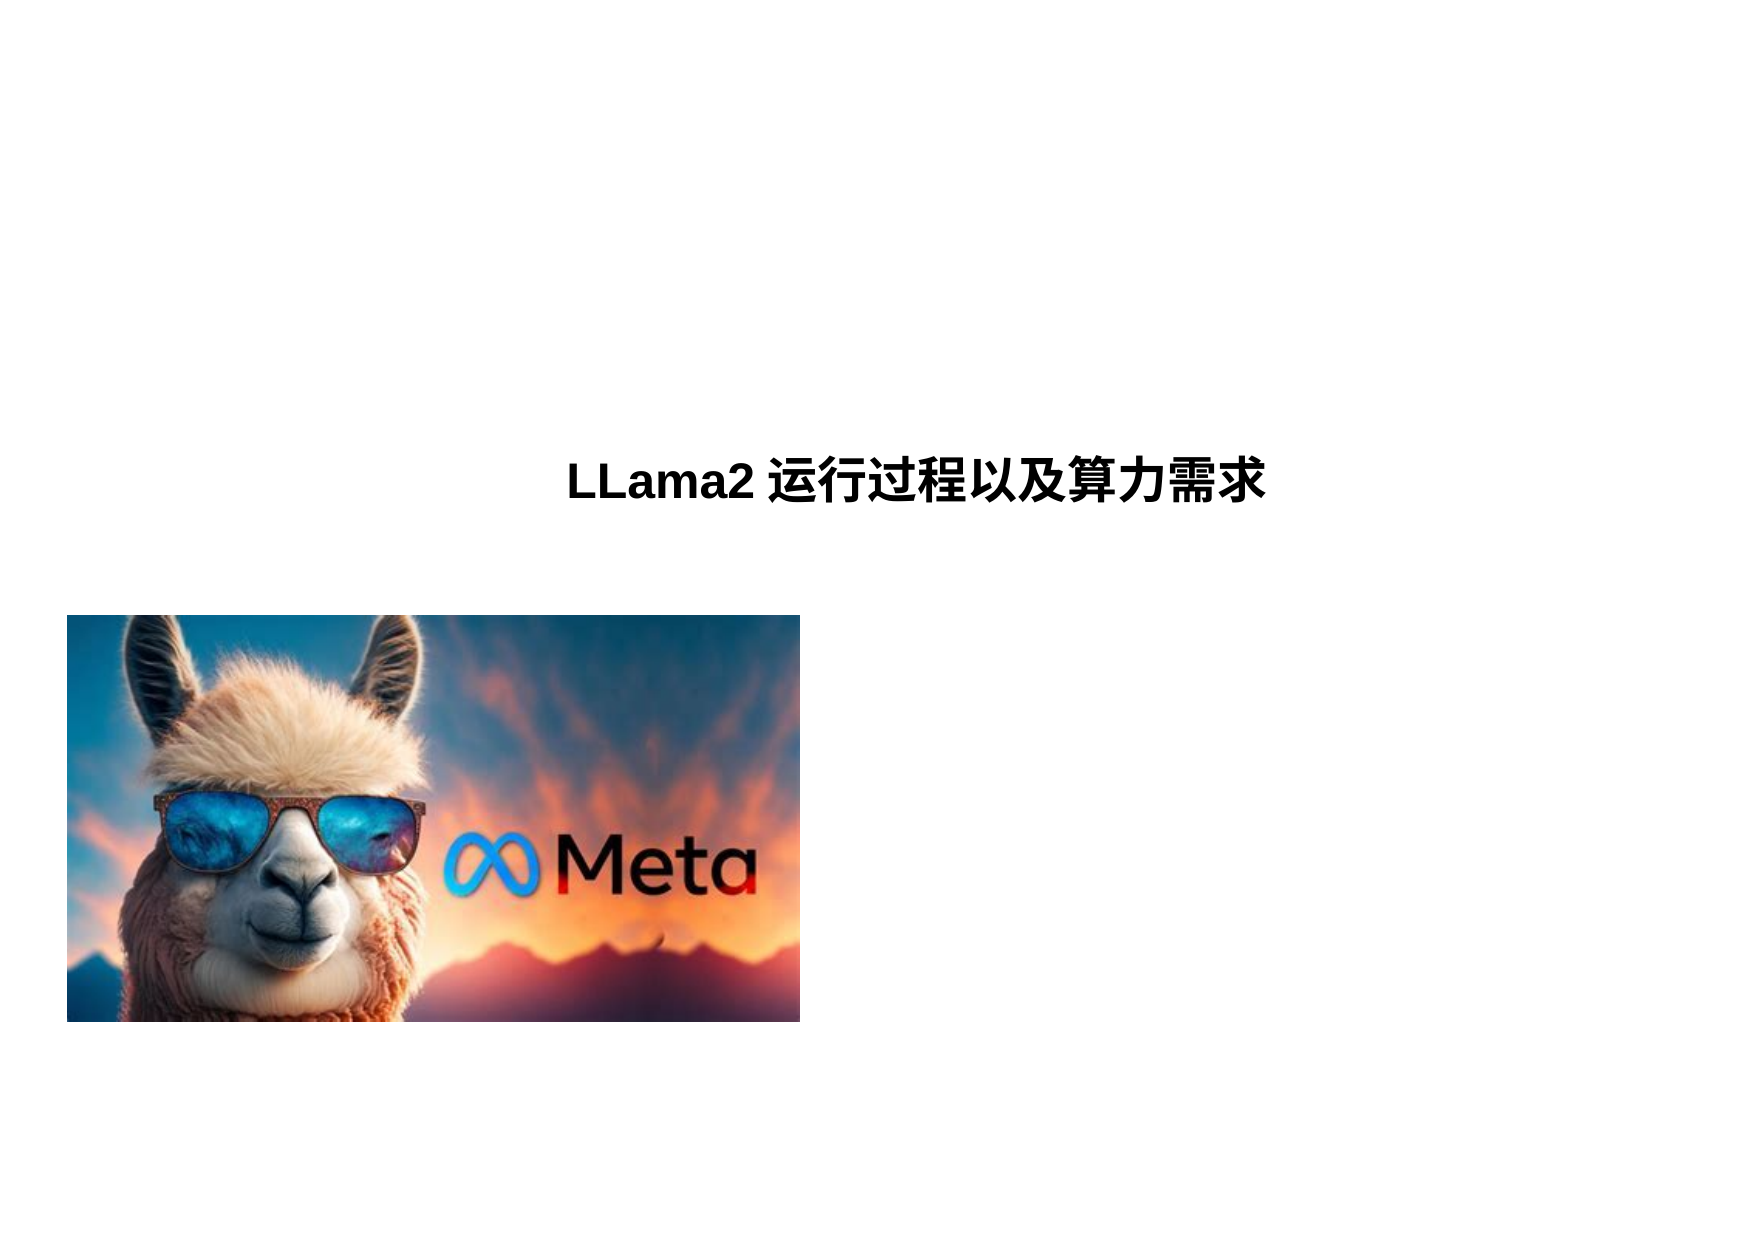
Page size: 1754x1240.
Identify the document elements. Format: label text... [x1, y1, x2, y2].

picture [67, 615, 800, 1022]
text_box LLama2运行过程以及算力需求 [360, 388, 1474, 851]
